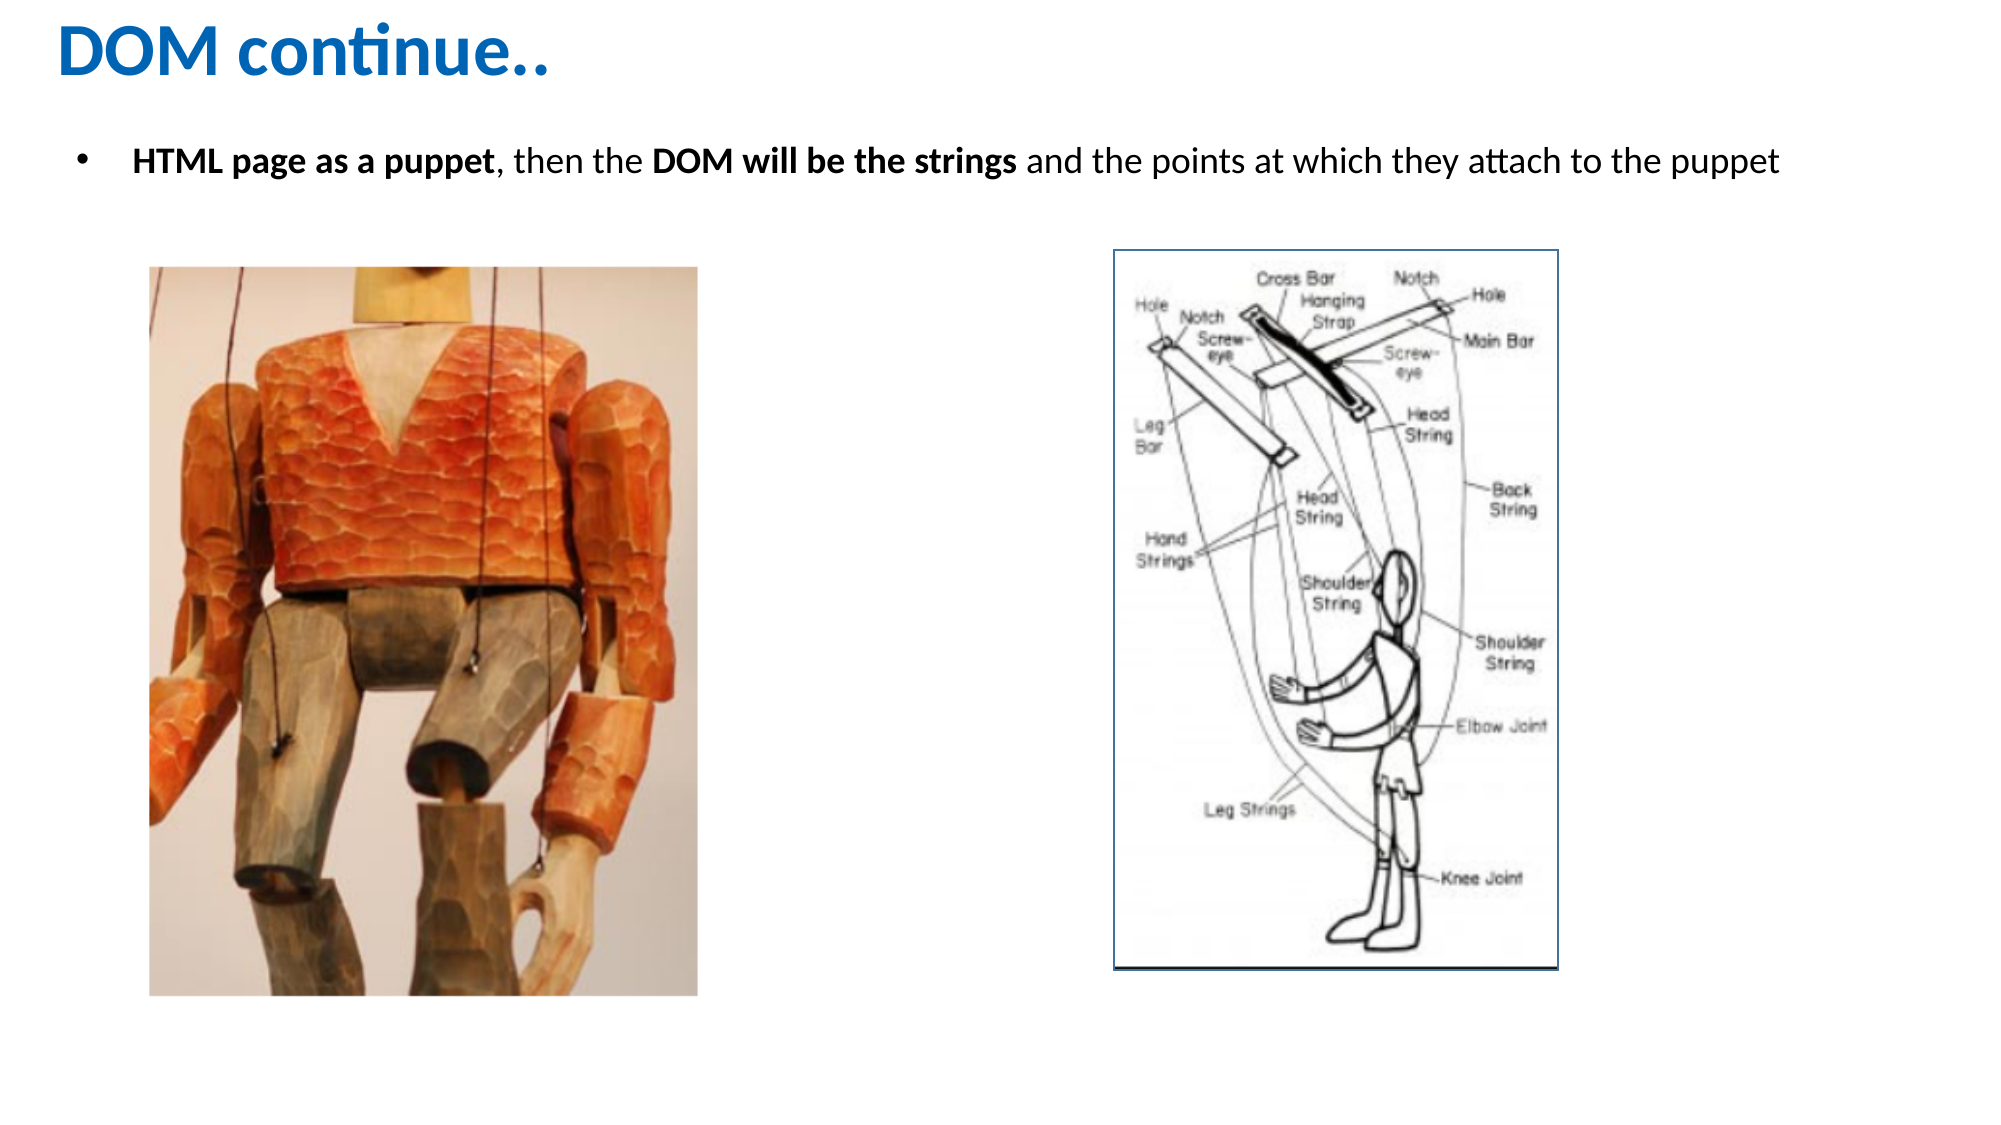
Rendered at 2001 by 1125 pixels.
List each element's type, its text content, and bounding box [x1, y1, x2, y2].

text_box HTML page as a puppet, then the DOM will be the strings and the points at which they attach to the puppet [42, 106, 1815, 324]
picture [148, 264, 701, 1001]
text_box DOM continue.. [42, 2, 1649, 106]
picture [1113, 250, 1559, 971]
